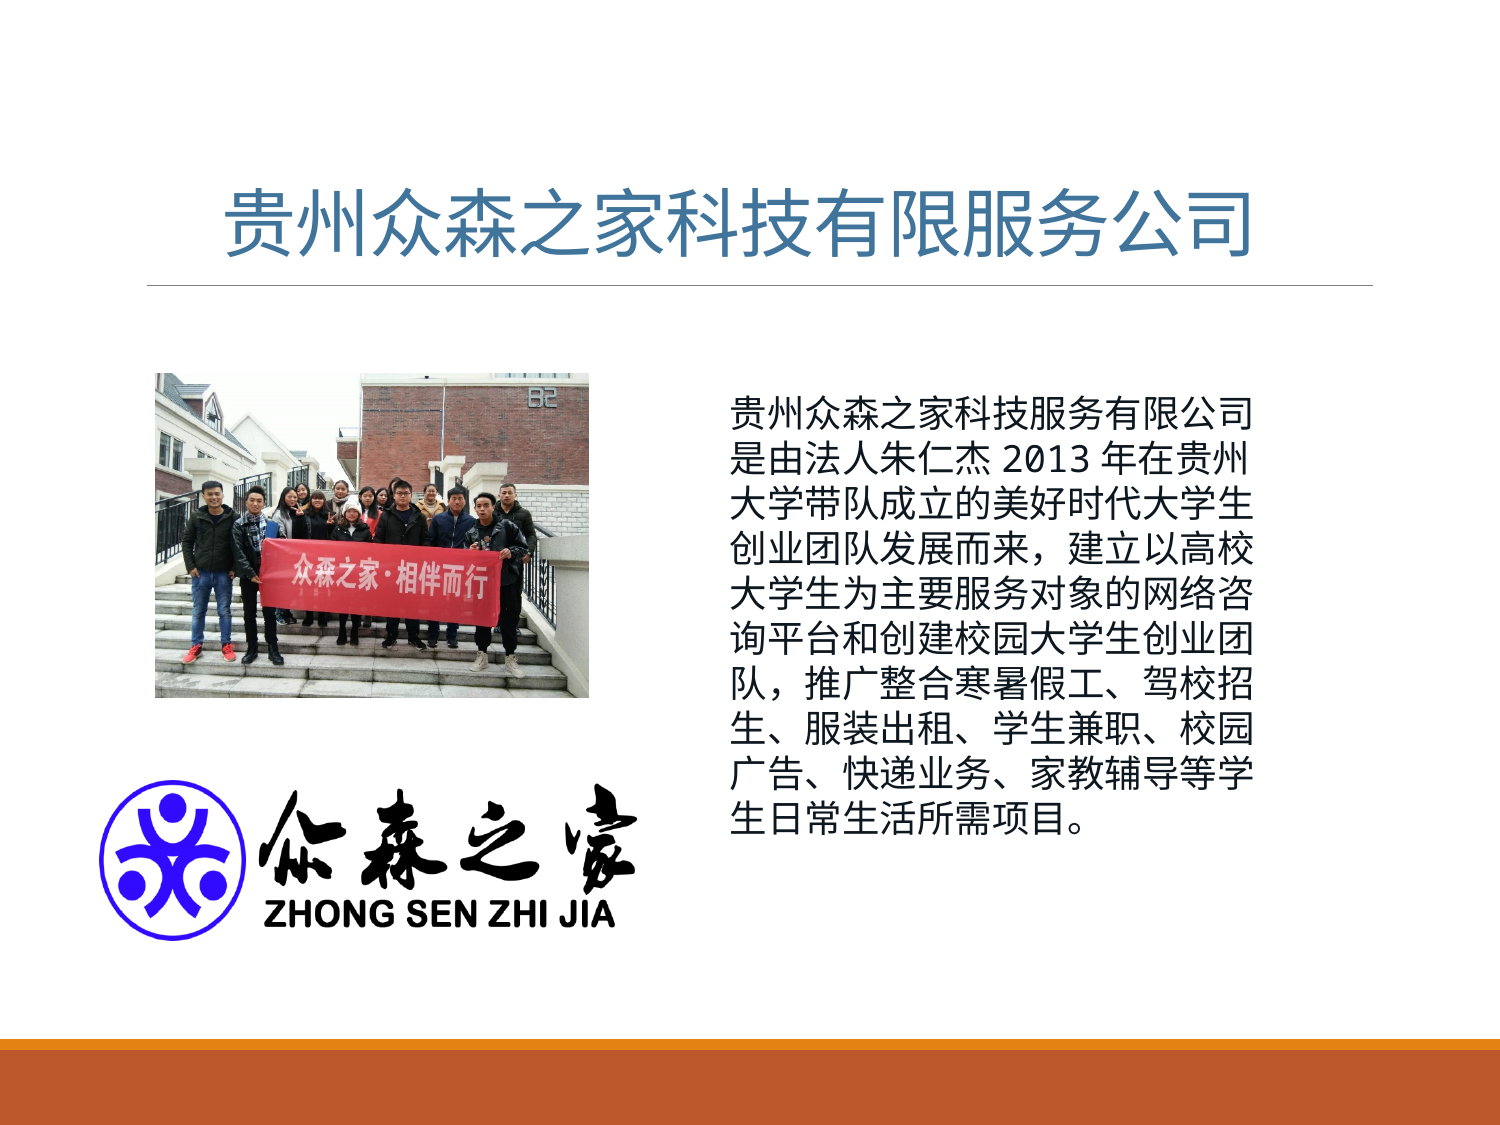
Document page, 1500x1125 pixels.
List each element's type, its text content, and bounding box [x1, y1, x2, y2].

text_box 贵州众森之家科技服务有限公司是由法人朱仁杰2013年在贵州大学带队成立的美好时代大学生创业团队发展而来，建立以高校大学生为主要服务对象的网络咨询平台和创建校园大学生创业团队，推广整合寒暑假工、驾校招生、服装出租、学生兼职、校园广告、快递业务、家教辅导等学生日常生活所需项目。 [714, 382, 1299, 848]
list [183, 373, 1425, 718]
picture [155, 372, 589, 699]
title 贵州众森之家科技有限服务公司 [64, 87, 1415, 275]
picture [64, 726, 680, 979]
